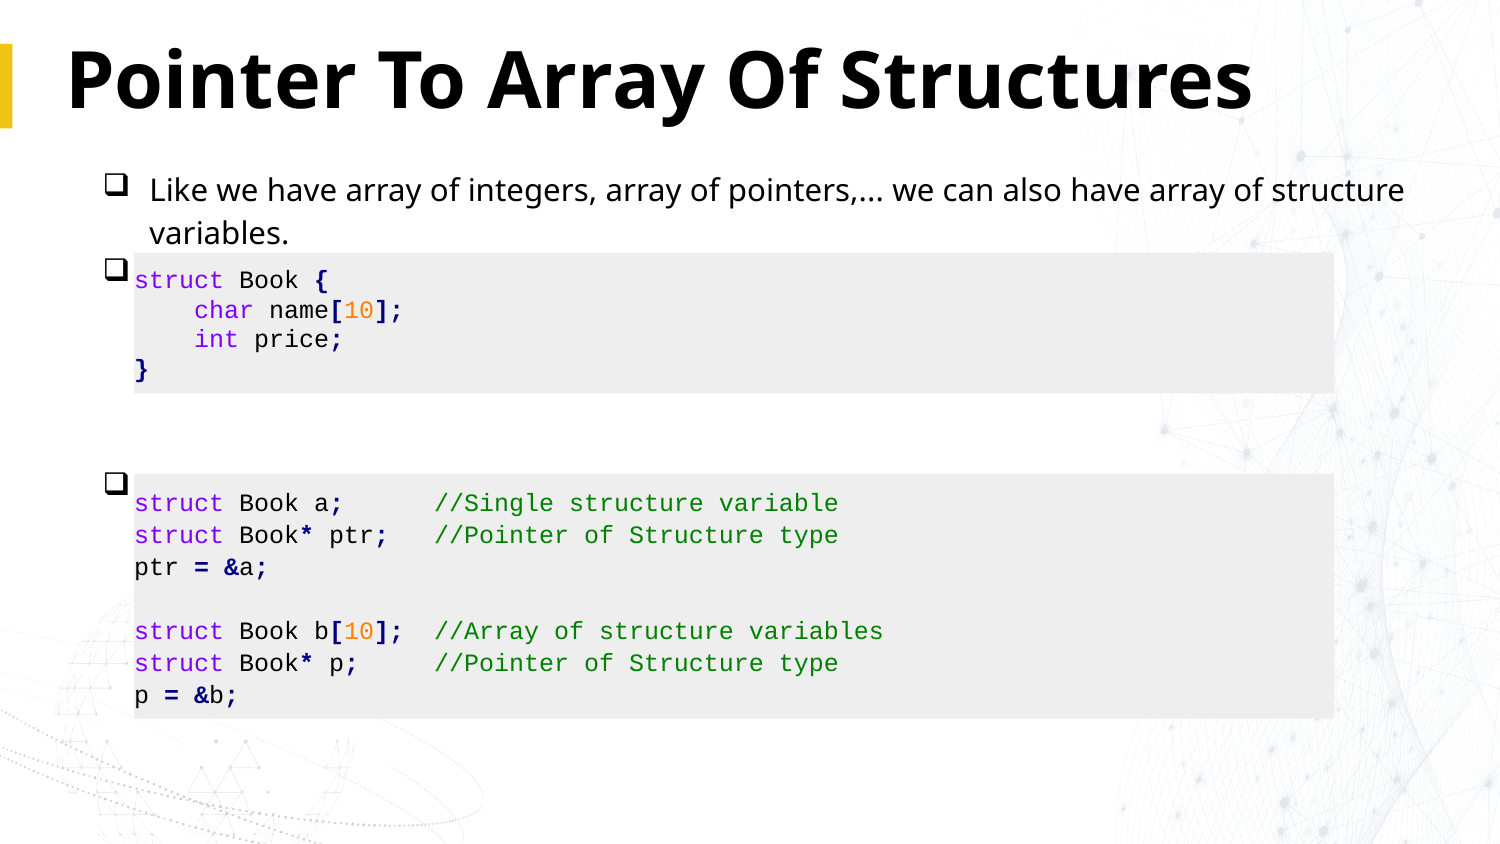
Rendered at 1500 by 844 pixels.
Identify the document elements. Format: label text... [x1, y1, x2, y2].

text_box struct Book { char name[10]; int price; } [134, 252, 1335, 394]
text_box struct Book a; //Single structure variable struct Book* ptr; //Pointer of Structure type ptr = &a; struct Book b[10]; //Array of structure variables struct Book* p; //Pointer of Structure type p = &b; [134, 473, 1335, 719]
title Pointer To Array Of Structures [53, 31, 1446, 135]
picture [0, 0, 1500, 844]
list Like we have array of integers, array of pointers,... we can also have array of structure variables. Suppose we have a struct Book. We use pointers of structures type likes: [53, 159, 1446, 799]
